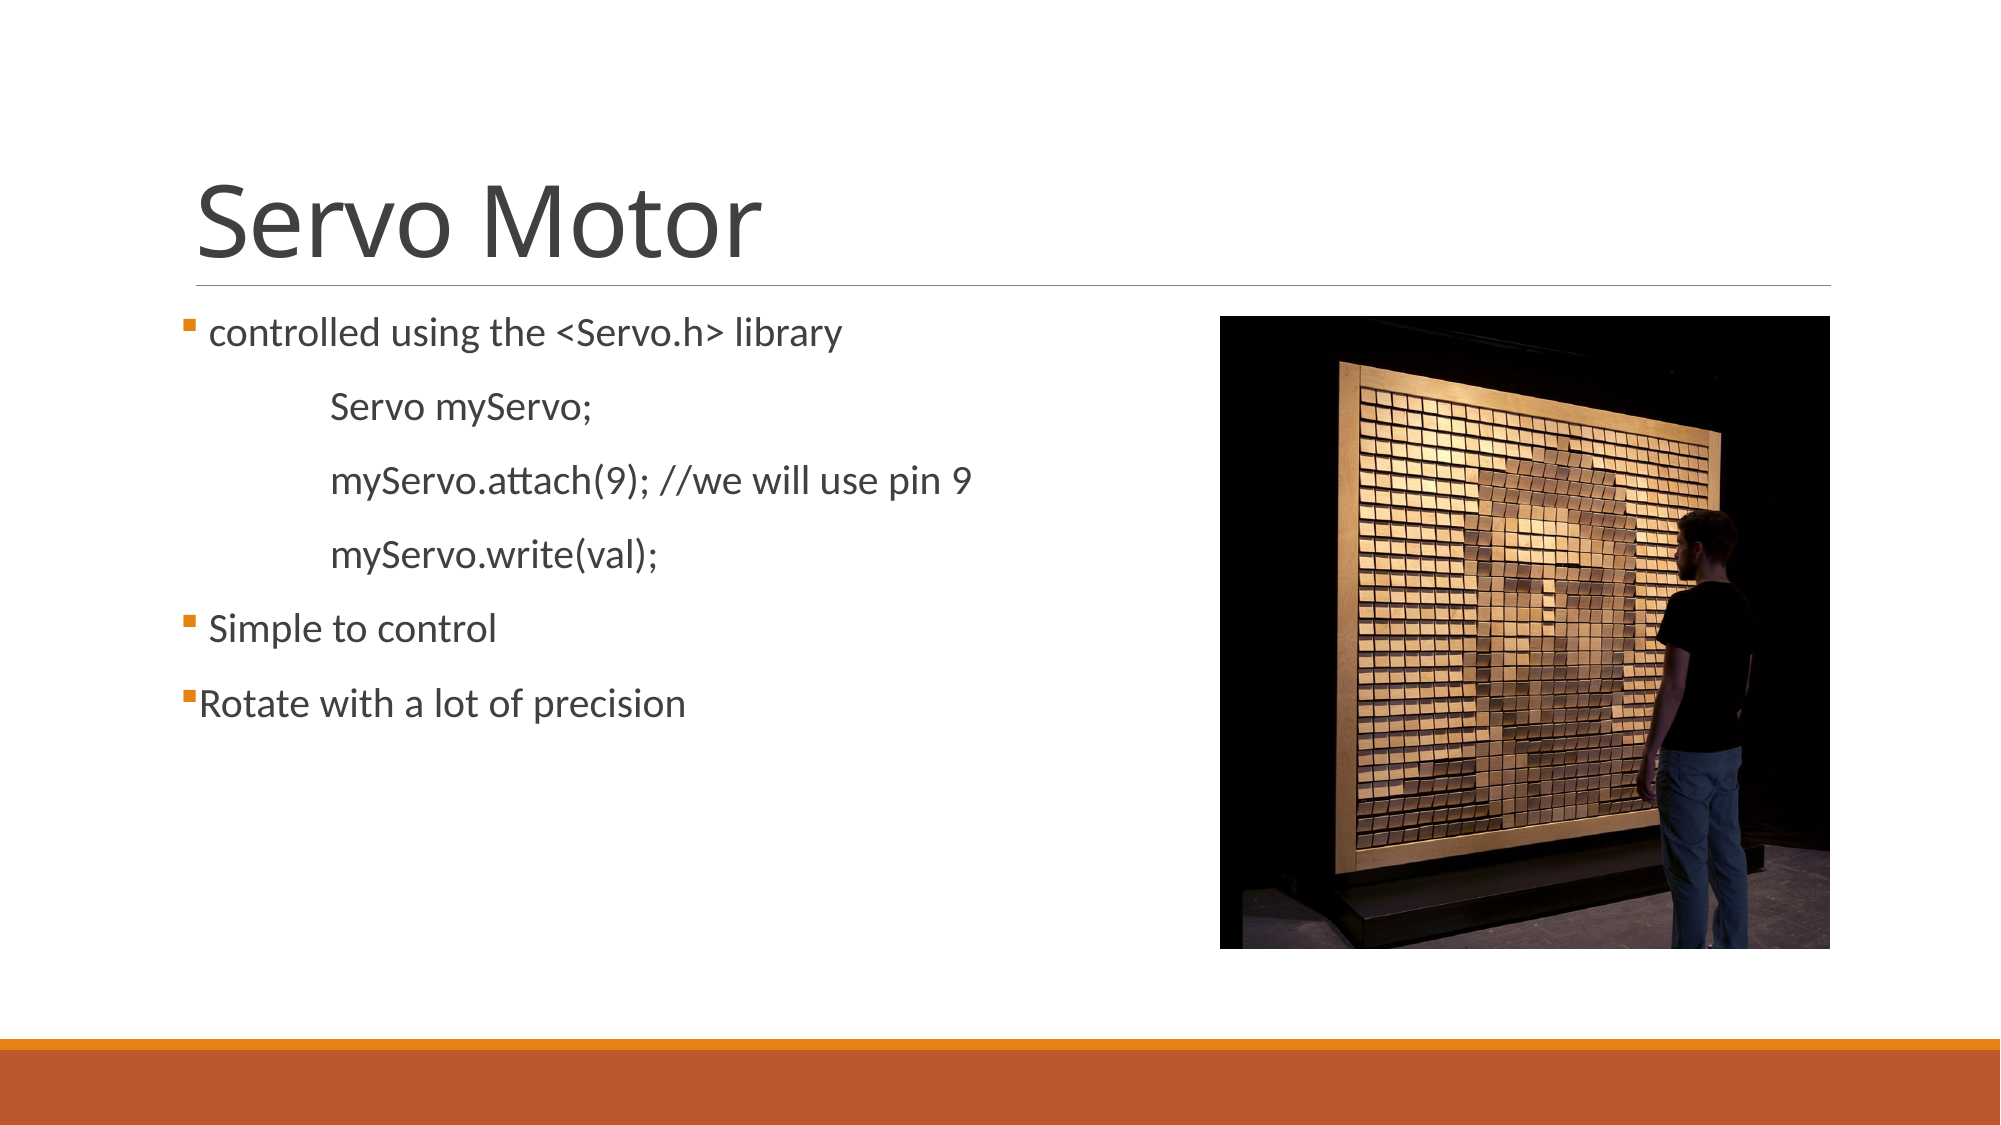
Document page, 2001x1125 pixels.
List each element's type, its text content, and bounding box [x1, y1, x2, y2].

picture [1219, 316, 1831, 950]
title Servo Motor [180, 47, 1830, 285]
list controlled using the <Servo.h> library Servo myServo; myServo.attach(9); //we will use pin 9 myServo.write(val); Simple to control Rotate with a lot of precision [180, 302, 1182, 963]
